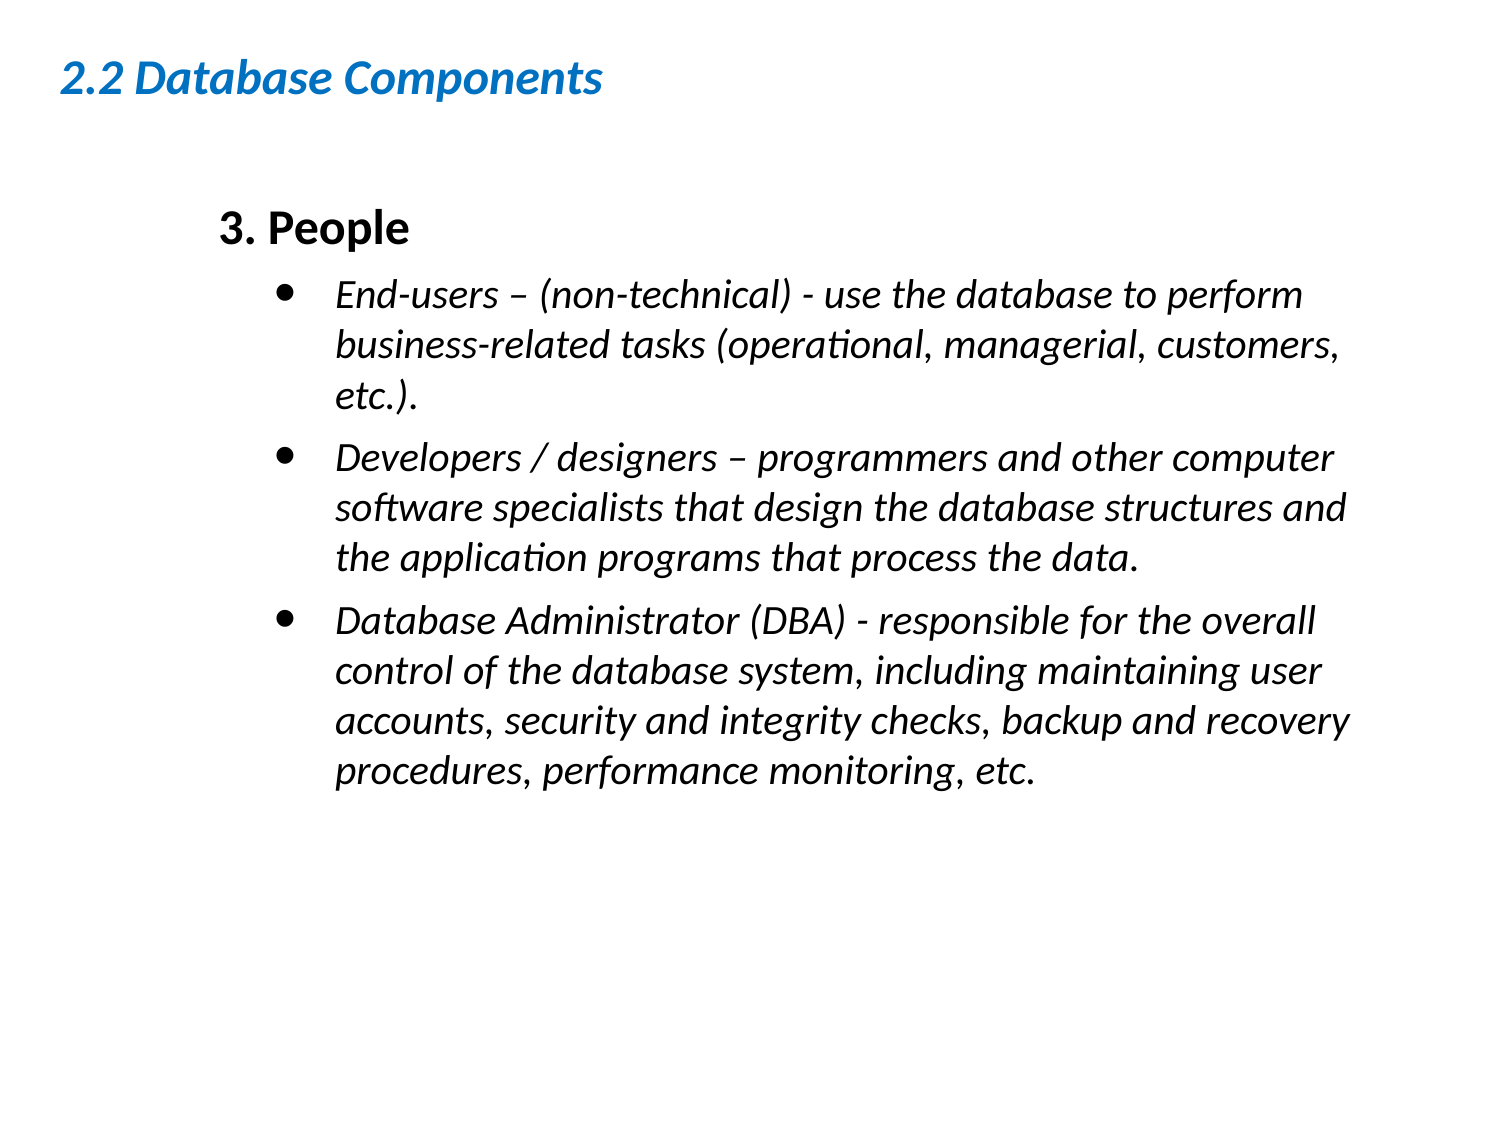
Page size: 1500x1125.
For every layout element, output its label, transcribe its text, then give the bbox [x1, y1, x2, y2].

text_box 2.2 Database Components [44, 37, 618, 113]
text_box 3. People End-users – (non-technical) - use the database to perform business-related tasks (operational, managerial, customers, etc.). Developers / designers – programmers and other computer software specialists that design the database structures and the application programs that process the data. Database Administrator (DBA) - responsible for the overall control of the database system, including maintaining user accounts, security and integrity checks, backup and recovery procedures, performance monitoring, etc. [203, 187, 1388, 800]
